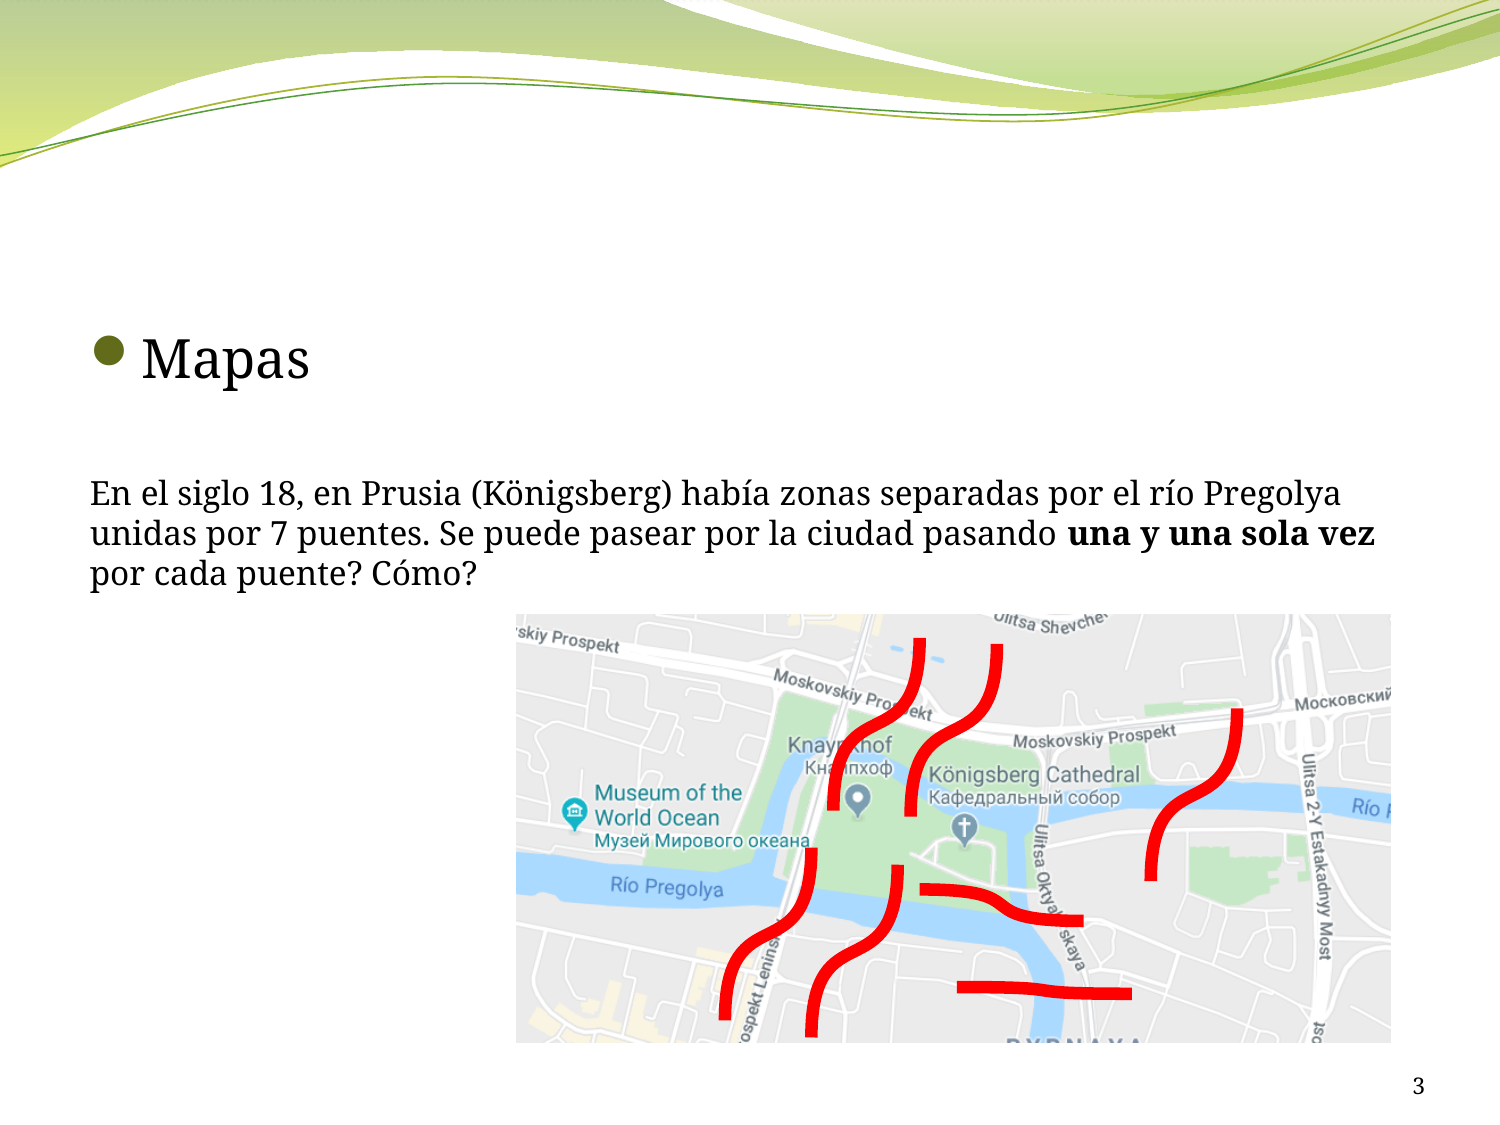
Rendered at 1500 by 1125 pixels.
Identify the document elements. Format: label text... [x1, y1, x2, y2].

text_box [867, 687, 1041, 774]
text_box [919, 889, 1084, 921]
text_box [1107, 751, 1281, 838]
picture [516, 614, 1391, 1043]
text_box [956, 986, 1132, 994]
list Mapas En el siglo 18, en Prusia (Königsberg) había zonas separadas por el río Pregolya unidas por 7 puentes. Se puede pasear por la ciudad pasando una y una sola vez por cada puente? Cómo? [75, 317, 1425, 1038]
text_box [790, 680, 963, 768]
slide_number 3 [1299, 1042, 1425, 1103]
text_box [681, 890, 855, 978]
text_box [768, 907, 941, 995]
